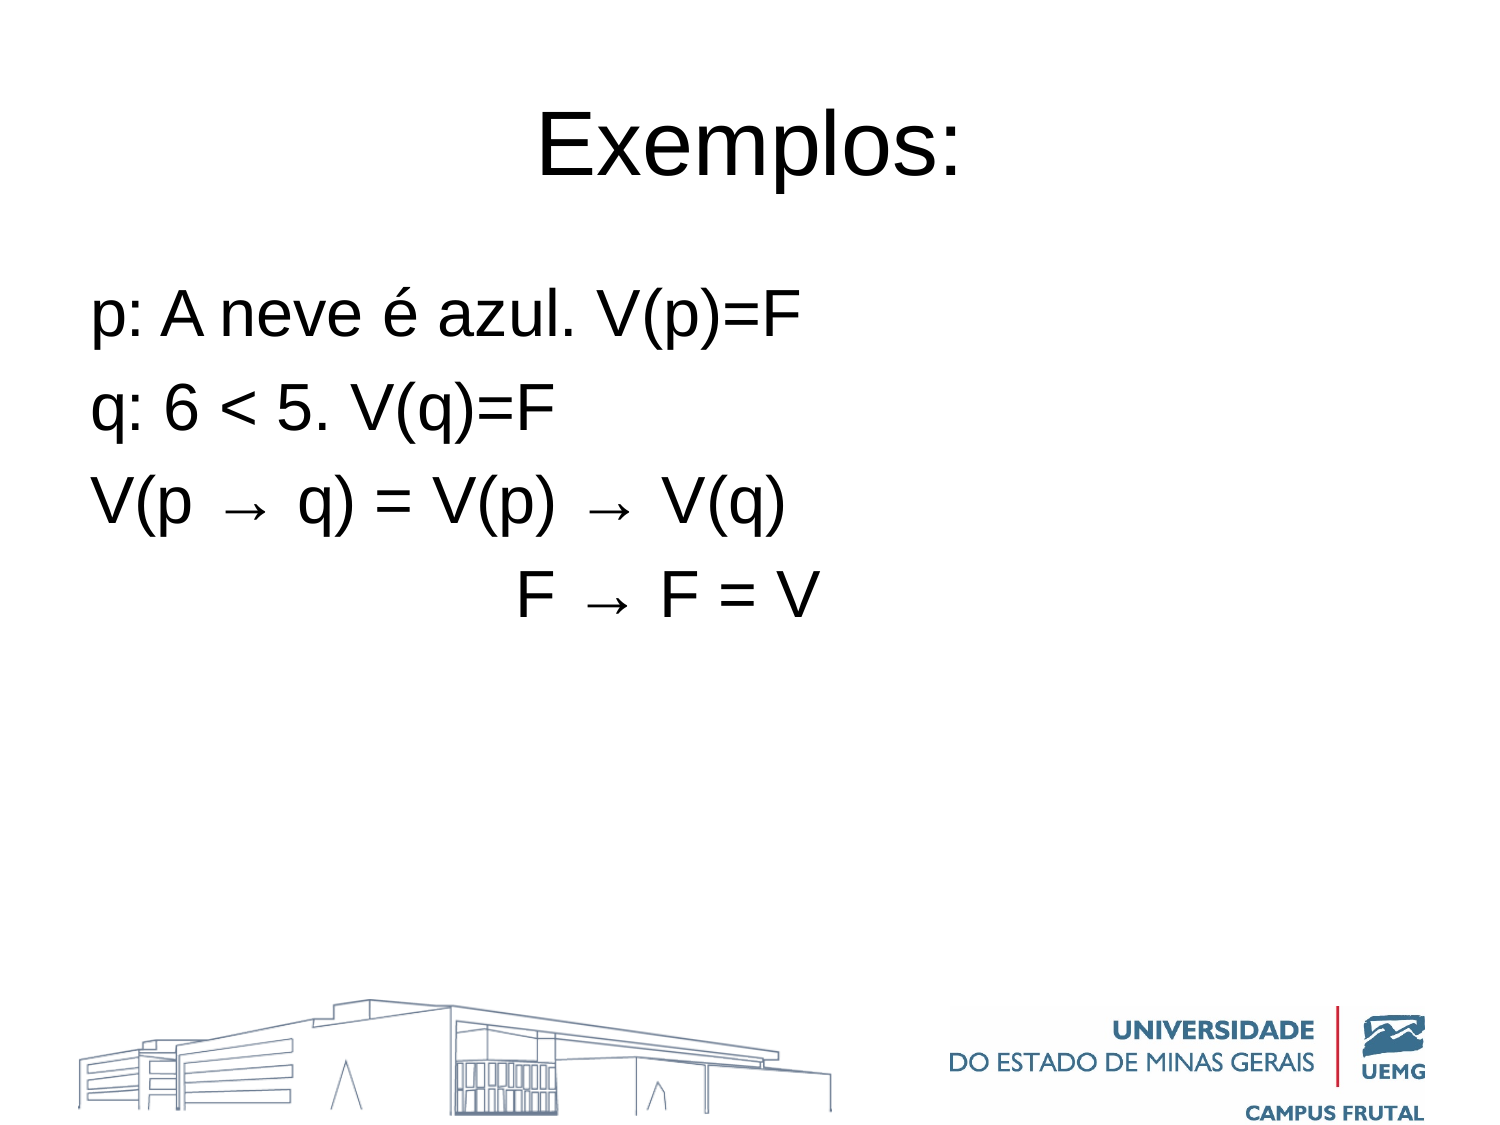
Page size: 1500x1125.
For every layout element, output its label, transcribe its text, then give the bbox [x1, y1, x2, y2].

picture [950, 1006, 1425, 1125]
list p: A neve é azul. V(p)=F q: 6 < 5. V(q)=F V(p → q) = V(p) → V(q) F → F = V [75, 262, 1425, 988]
title Exemplos: [75, 45, 1425, 233]
picture [78, 999, 832, 1116]
